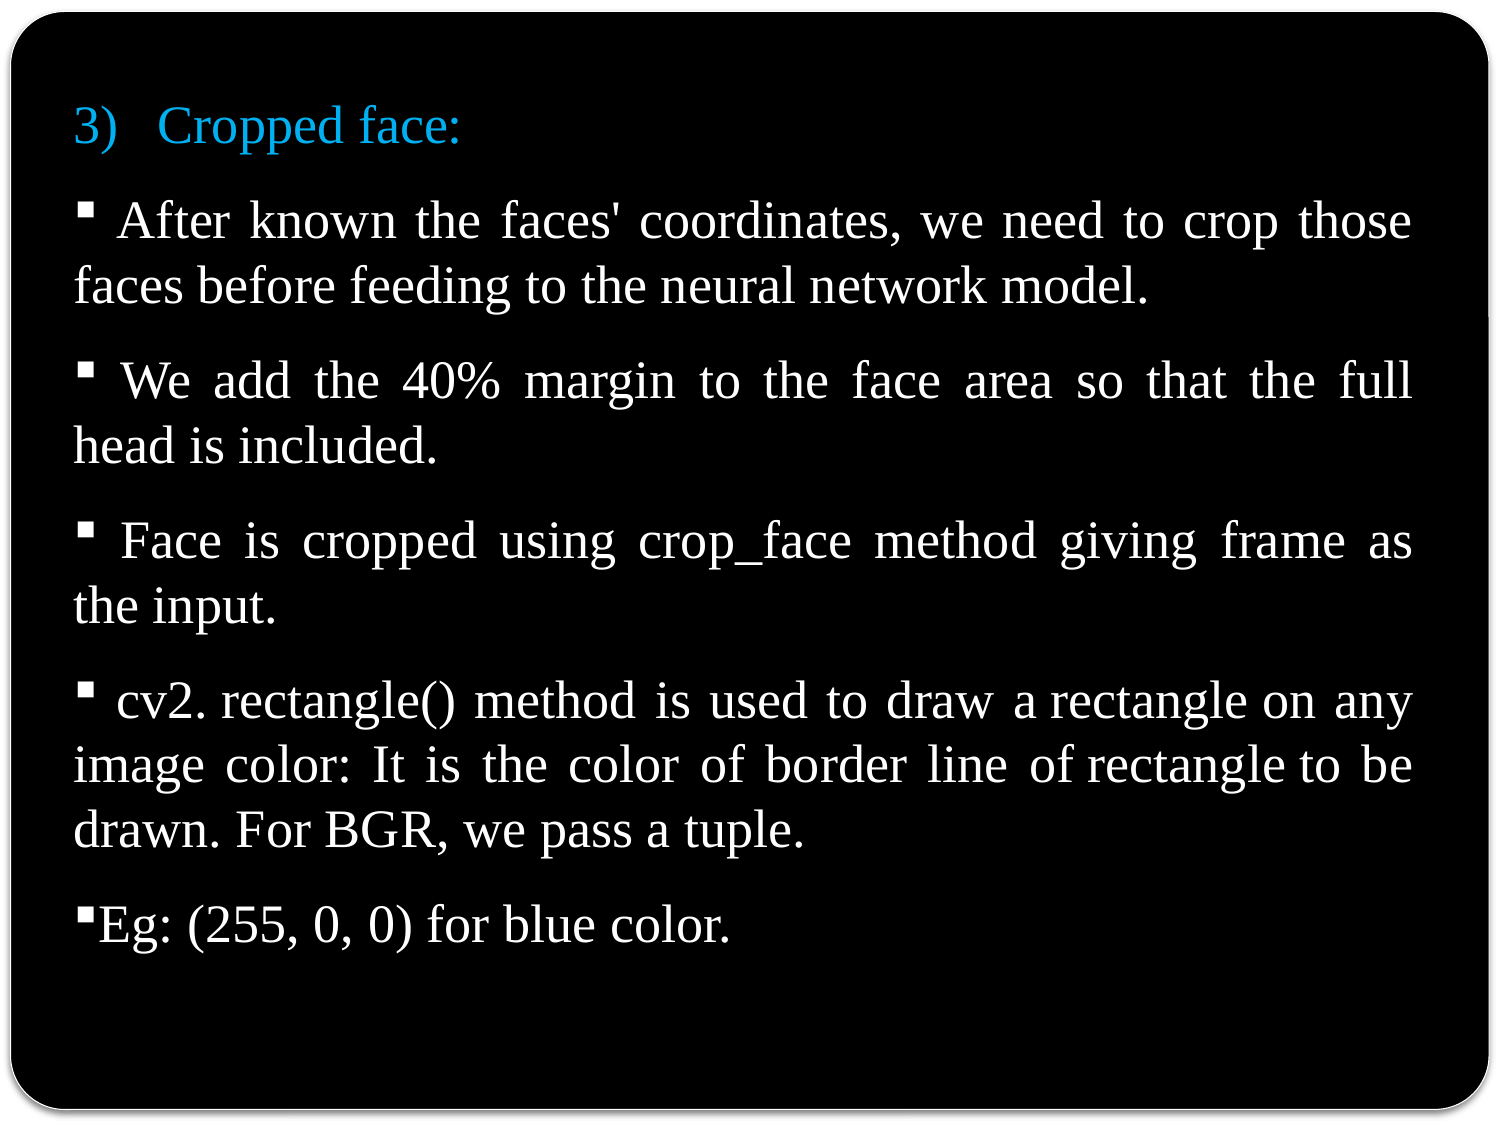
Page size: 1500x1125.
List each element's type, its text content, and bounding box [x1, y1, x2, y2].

text_box Cropped face: After known the faces' coordinates, we need to crop those faces before feeding to the neural network model. We add the 40% margin to the face area so that the full head is included. Face is cropped using crop_face method giving frame as the input. cv2. rectangle() method is used to draw a rectangle on any image color: It is the color of border line of rectangle to be drawn. For BGR, we pass a tuple. Eg: (255, 0, 0) for blue color. [58, 82, 1430, 1091]
